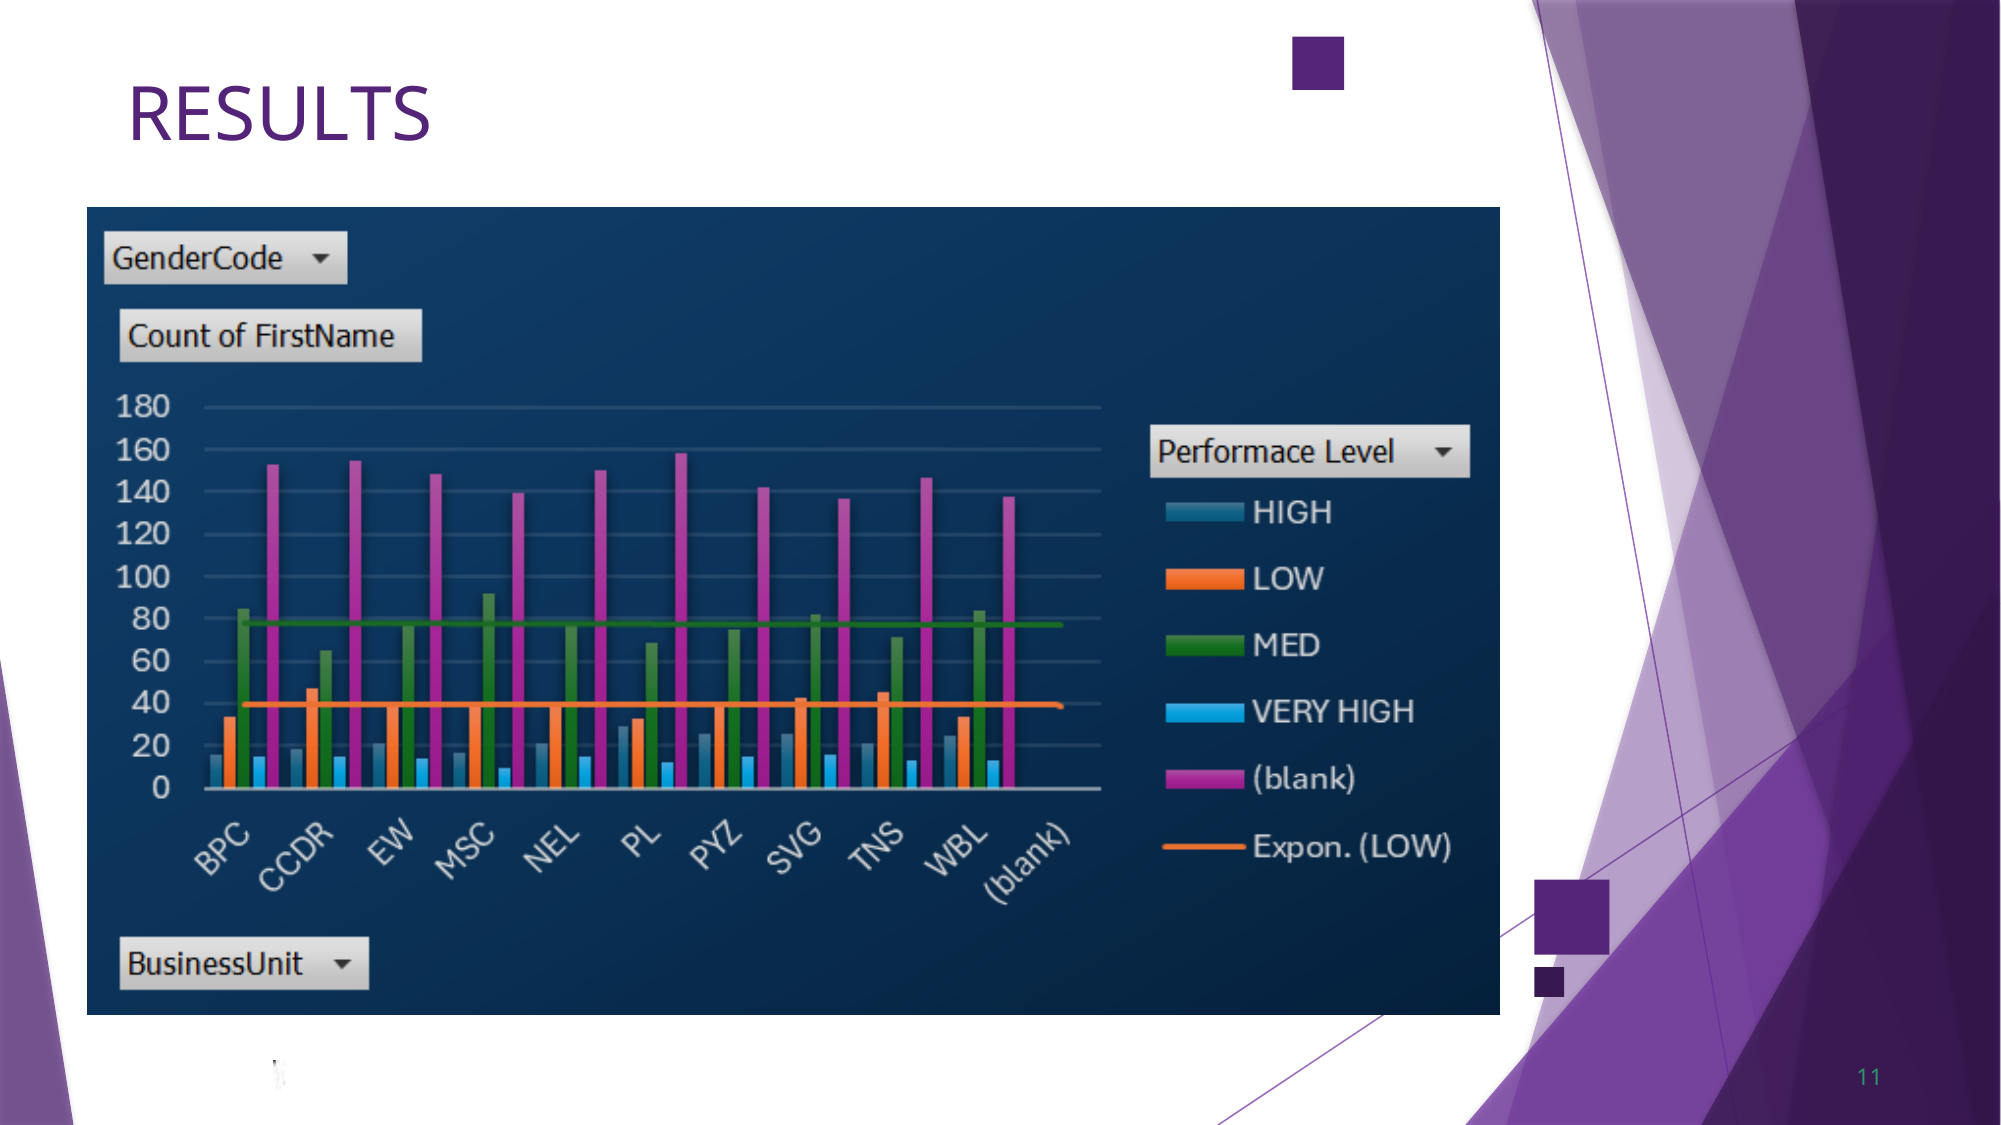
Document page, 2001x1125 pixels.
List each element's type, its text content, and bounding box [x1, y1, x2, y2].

picture [86, 207, 1501, 1016]
title RESULTS [123, 63, 524, 206]
text_box [1292, 36, 1345, 90]
text_box [1534, 967, 1565, 997]
text_box 11 [1849, 1061, 1888, 1095]
picture [272, 1060, 287, 1091]
text_box [1534, 879, 1610, 955]
